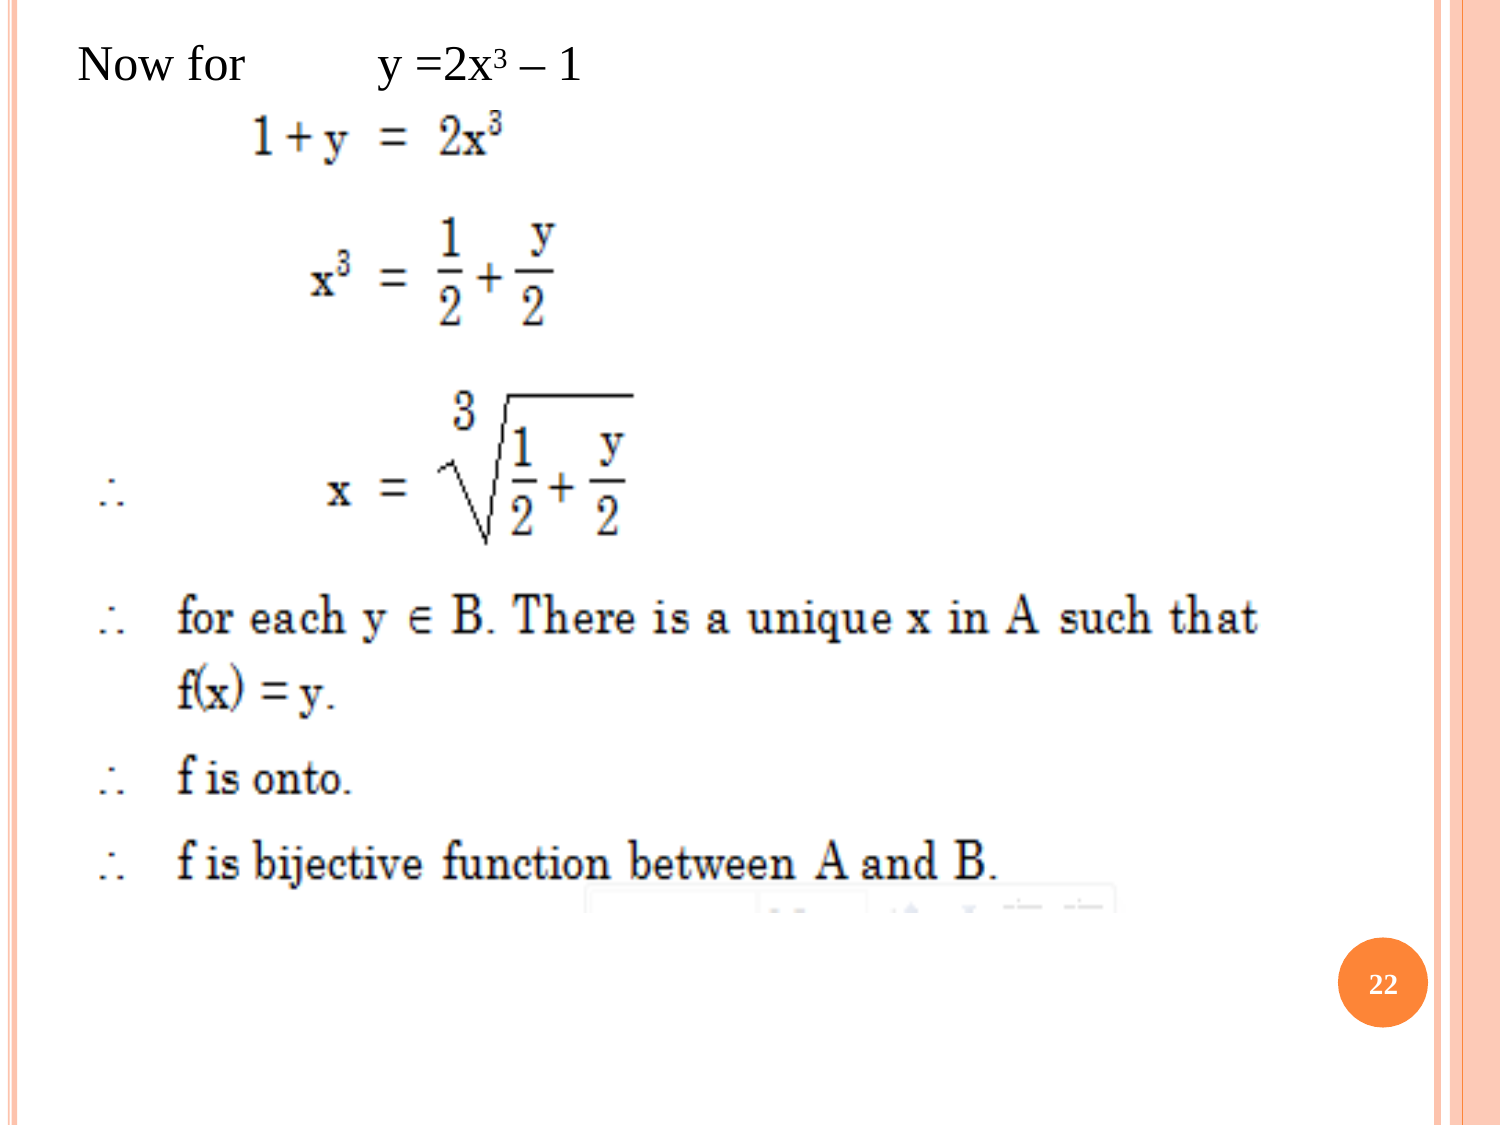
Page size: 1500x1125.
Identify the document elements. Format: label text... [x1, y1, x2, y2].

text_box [1449, 0, 1500, 1125]
title y =2x3 – 1 [371, 28, 592, 109]
text_box [11, 0, 18, 1125]
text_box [1337, 0, 1441, 1125]
text_box Now for [75, 28, 248, 91]
picture [99, 110, 1261, 913]
